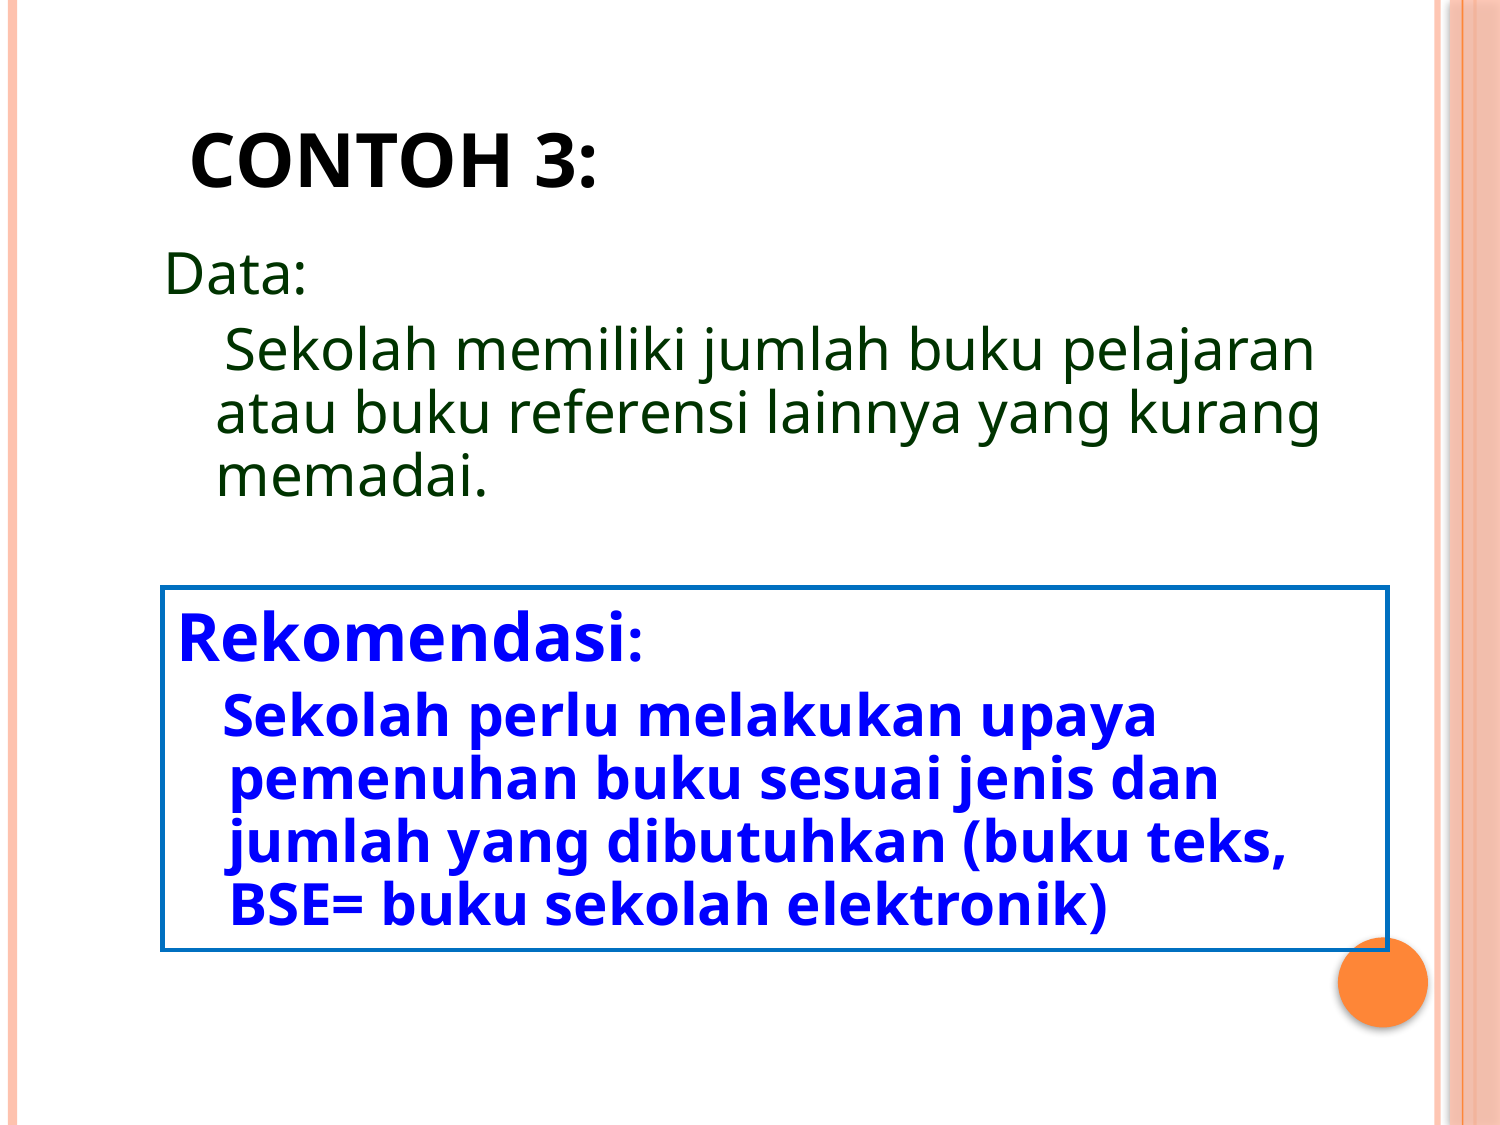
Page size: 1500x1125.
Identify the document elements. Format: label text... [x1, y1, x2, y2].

text_box Rekomendasi: Sekolah perlu melakukan upaya pemenuhan buku sesuai jenis dan jumlah yang dibutuhkan (buku teks, BSE= buku sekolah elektronik) [162, 587, 1388, 950]
list Data: Sekolah memiliki jumlah buku pelajaran atau buku referensi lainnya yang kurang memadai. [150, 237, 1413, 525]
title Contoh 3: [174, 75, 675, 210]
